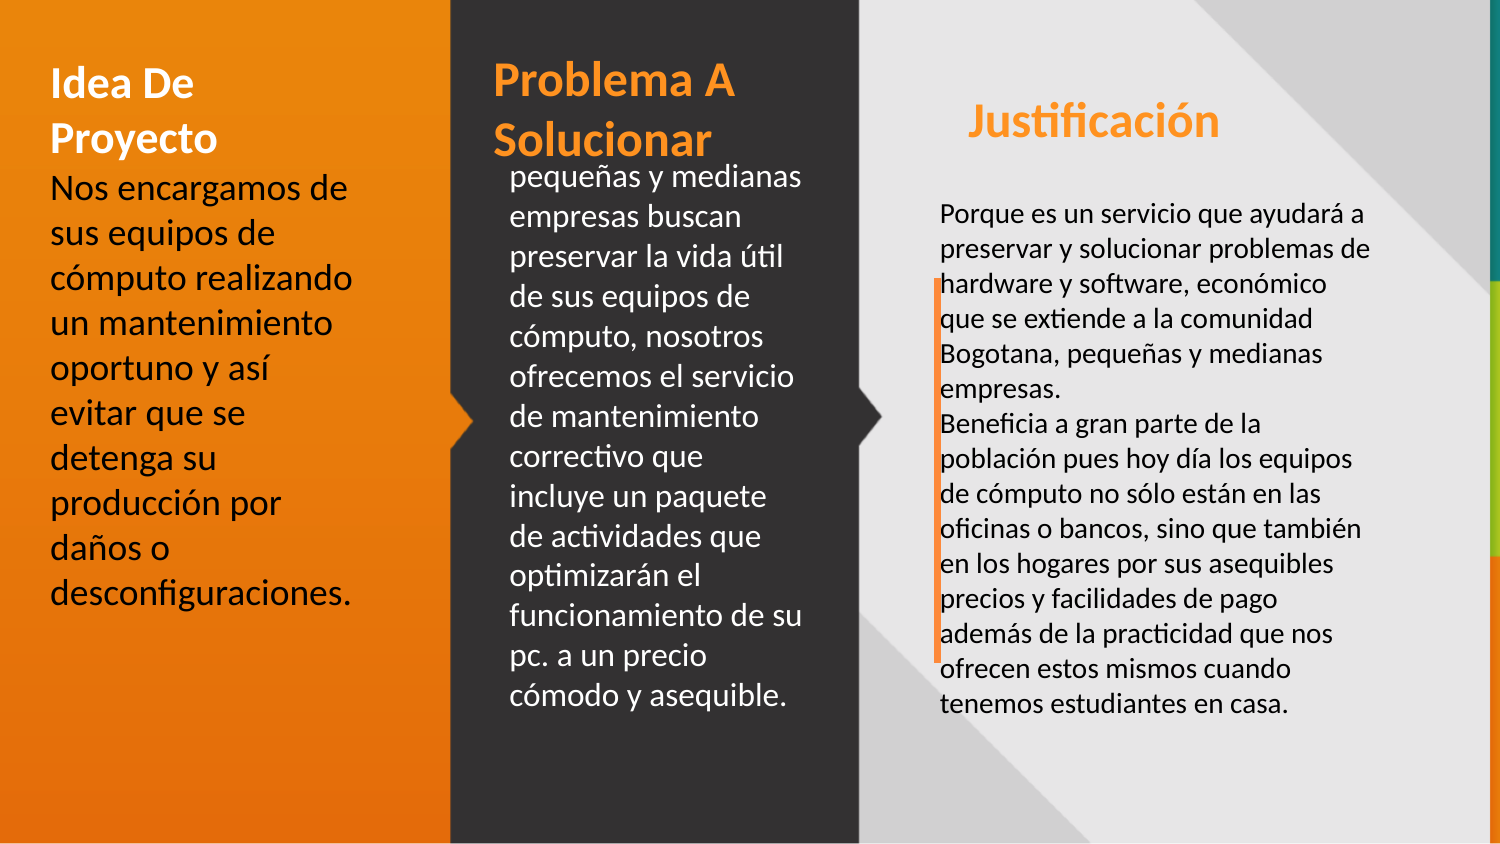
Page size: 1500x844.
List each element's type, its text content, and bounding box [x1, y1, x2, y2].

picture [0, 0, 1500, 844]
text_box Problema A Solucionar [478, 39, 822, 176]
text_box Justificación [953, 80, 1282, 156]
text_box pequeñas y medianas empresas buscan preservar la vida útil de sus equipos de cómputo, nosotros ofrecemos el servicio de mantenimiento correctivo que incluye un paquete de actividades que optimizarán el funcionamiento de su pc. a un precio cómodo y asequible. [494, 176, 819, 844]
text_box Idea De Proyecto Nos encargamos de sus equipos de cómputo realizando un mantenimiento oportuno y así evitar que se detenga su producción por daños o desconfiguraciones. [35, 45, 379, 627]
text_box Porque es un servicio que ayudará a preservar y solucionar problemas de hardware y software, económico que se extiende a la comunidad Bogotana, pequeñas y medianas empresas. Beneficia a gran parte de la población pues hoy día los equipos de cómputo no sólo están en las oficinas o bancos, sino que también en los hogares por sus asequibles precios y facilidades de pago además de la practicidad que nos ofrecen estos mismos cuando tenemos estudiantes en casa. [925, 187, 1388, 804]
